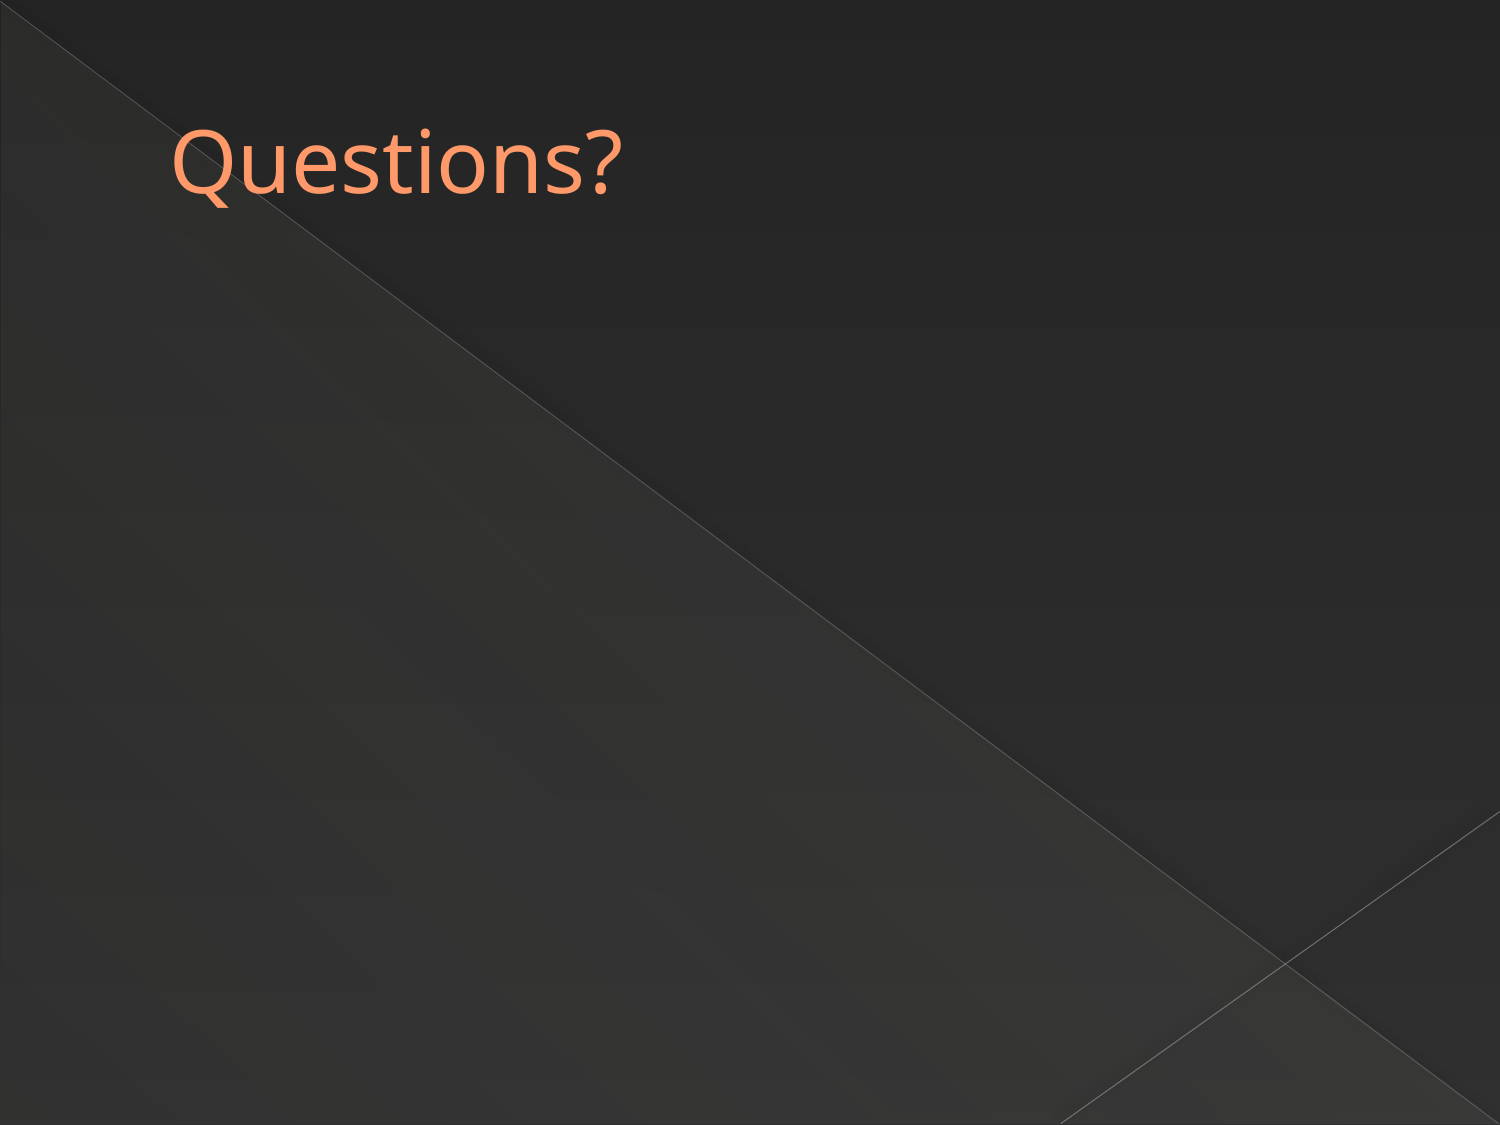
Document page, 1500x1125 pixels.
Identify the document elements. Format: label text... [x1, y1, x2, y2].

title Questions? [75, 43, 1425, 274]
